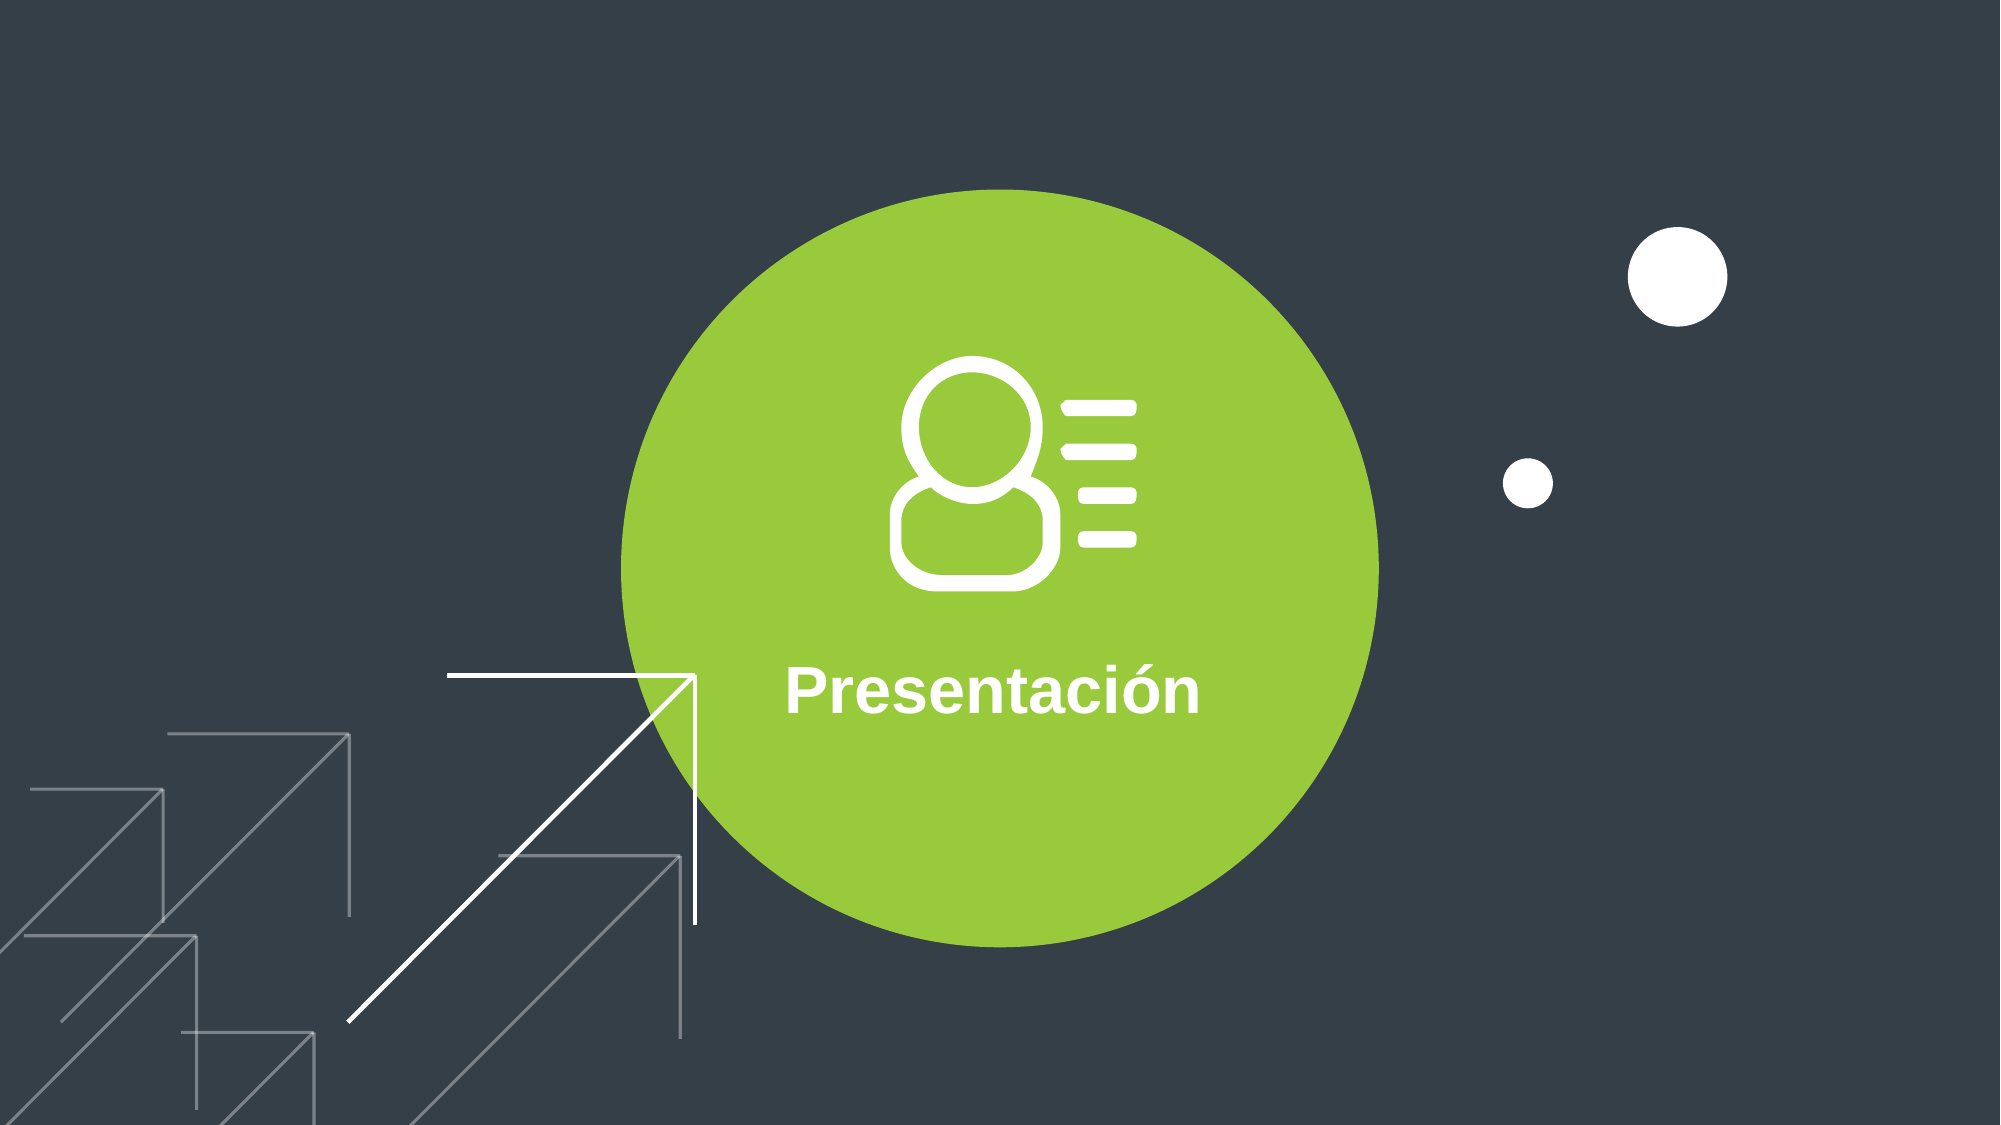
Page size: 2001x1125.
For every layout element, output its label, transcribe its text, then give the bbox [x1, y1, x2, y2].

text_box [919, 373, 1024, 487]
text_box [619, 188, 1380, 949]
text_box [1060, 443, 1137, 461]
text_box [1077, 487, 1137, 504]
text_box [889, 355, 1061, 592]
text_box [1077, 531, 1137, 548]
text_box [916, 588, 930, 592]
text_box [1626, 226, 1729, 328]
text_box [916, 336, 1024, 384]
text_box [0, 675, 696, 1125]
text_box [1060, 399, 1137, 417]
text_box Presentación [769, 639, 1231, 735]
text_box [916, 488, 1024, 575]
text_box [1501, 457, 1554, 510]
